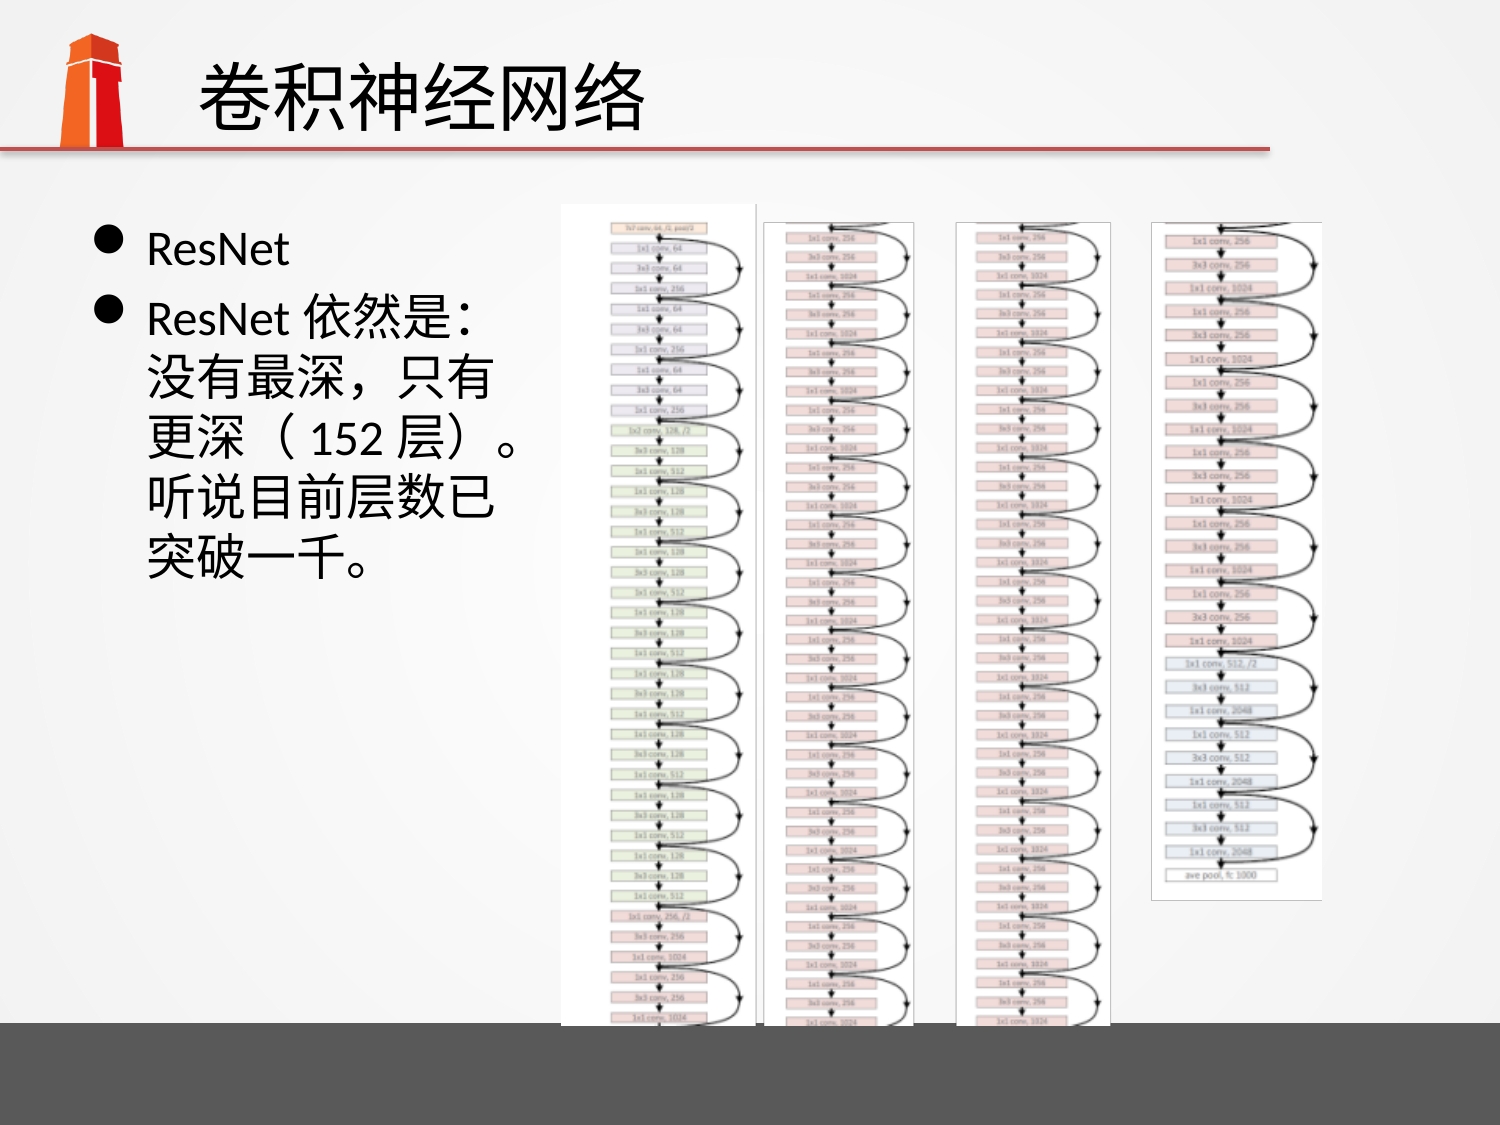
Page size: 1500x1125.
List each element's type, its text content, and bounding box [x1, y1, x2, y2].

list ResNet ResNet依然是：没有最深，只有更深（152层）。听说目前层数已突破一千。 [75, 208, 538, 1005]
picture [560, 204, 1323, 1027]
title 卷积神经网络 [183, 42, 1270, 149]
picture [16, 11, 166, 147]
